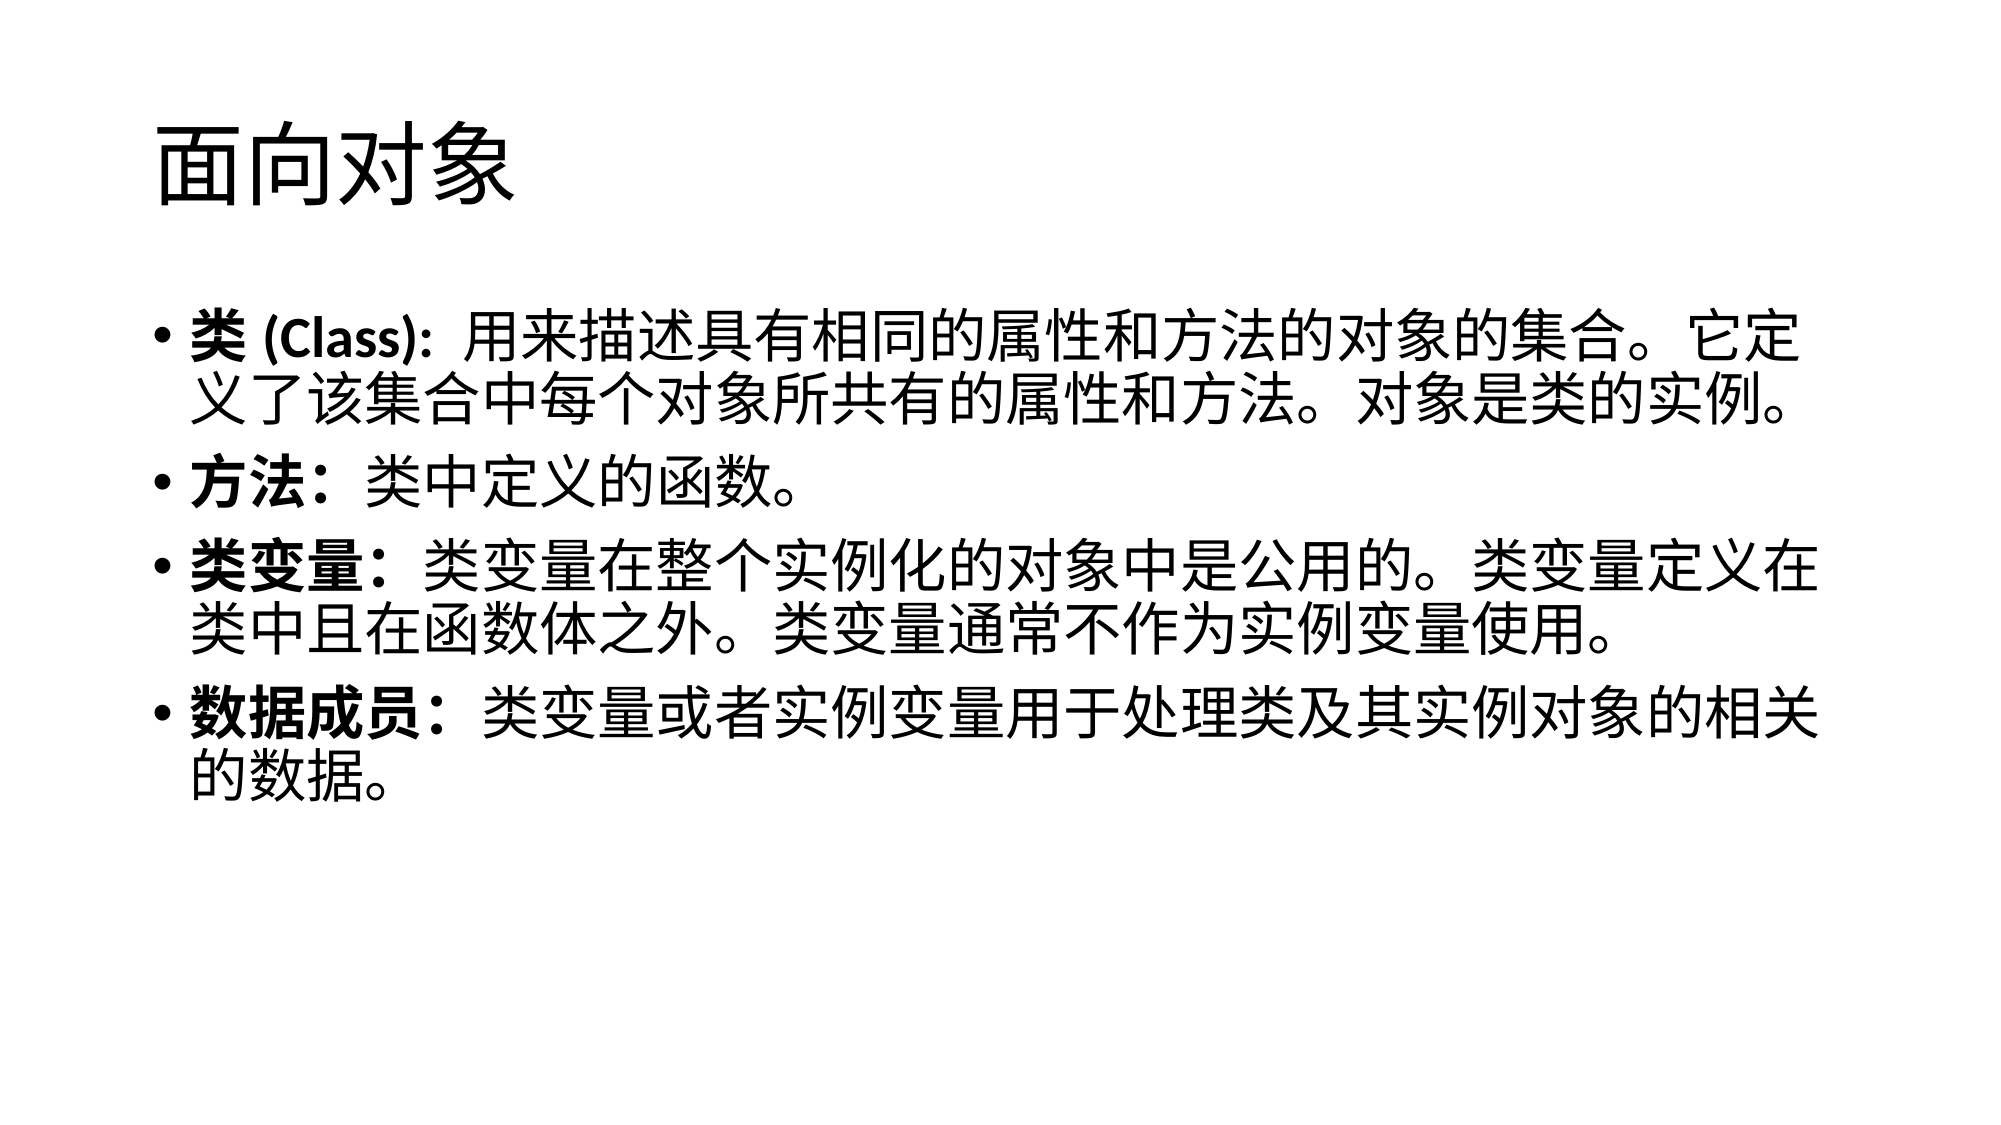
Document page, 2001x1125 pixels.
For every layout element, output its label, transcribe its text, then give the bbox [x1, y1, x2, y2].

list 类(Class): 用来描述具有相同的属性和方法的对象的集合。它定义了该集合中每个对象所共有的属性和方法。对象是类的实例。 方法：类中定义的函数。 类变量：类变量在整个实例化的对象中是公用的。类变量定义在类中且在函数体之外。类变量通常不作为实例变量使用。 数据成员：类变量或者实例变量用于处理类及其实例对象的相关的数据。 [137, 299, 1863, 1014]
title 面向对象 [137, 59, 1863, 278]
